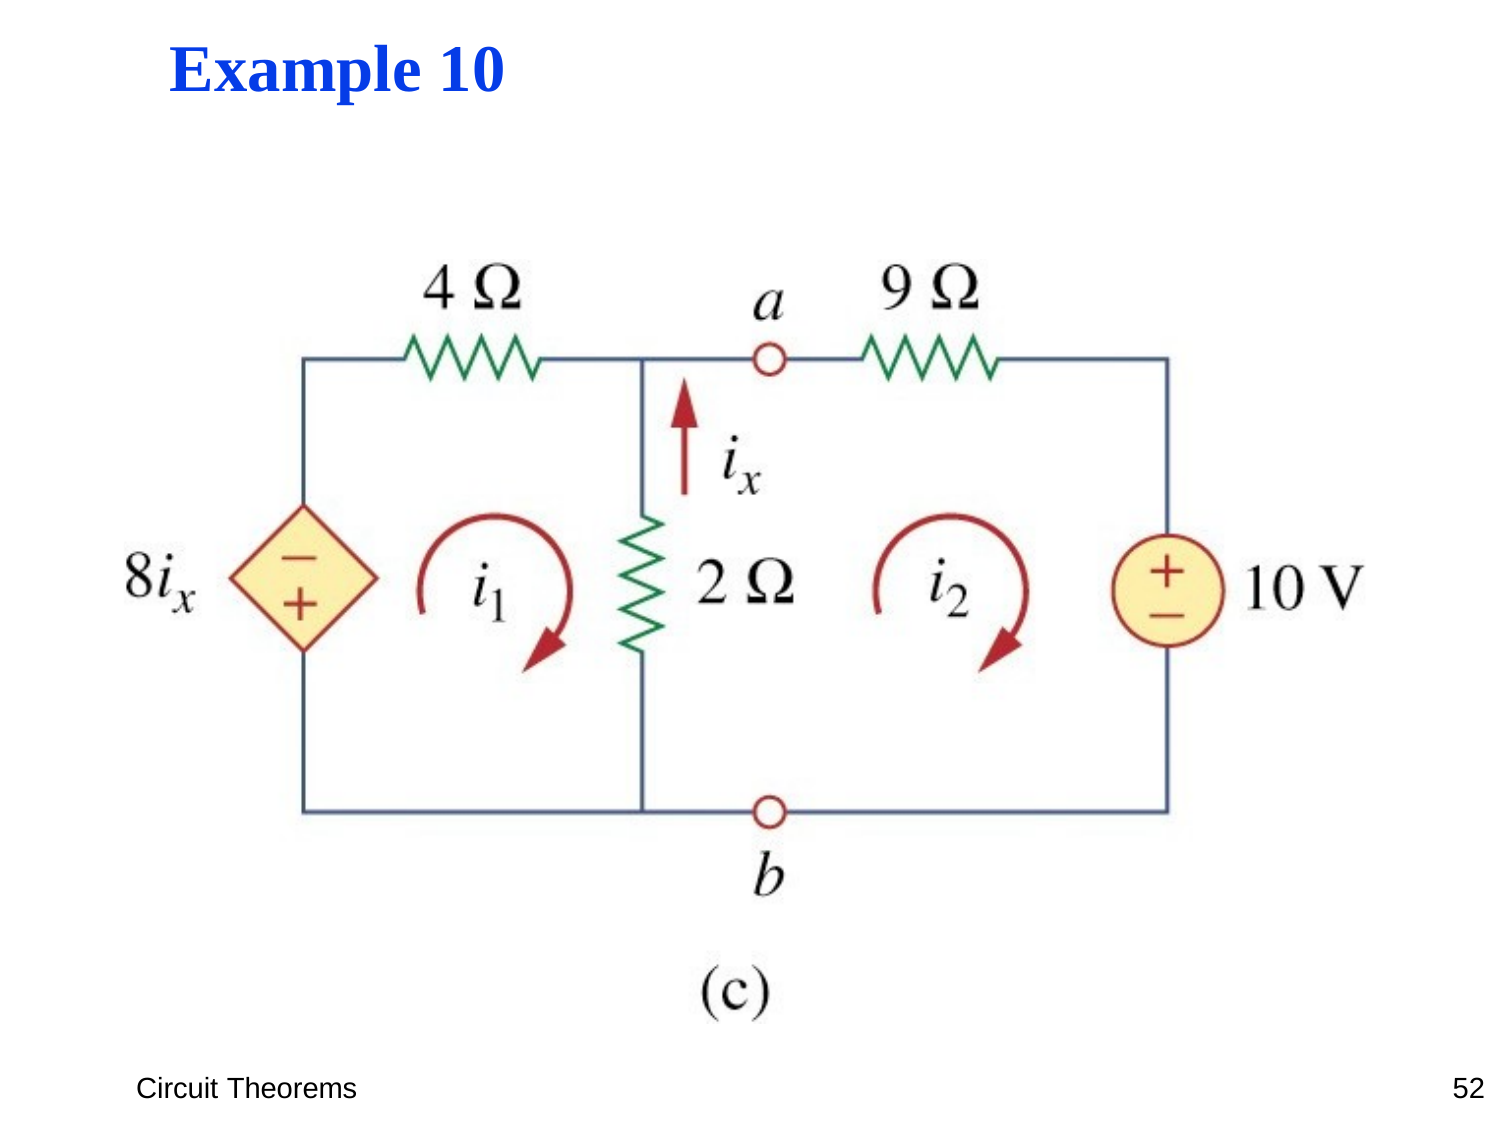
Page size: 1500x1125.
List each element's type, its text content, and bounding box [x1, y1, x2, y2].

slide_number Circuit Theorems [134, 1070, 362, 1125]
title Example 10 [167, 22, 559, 213]
text_box [123, 259, 1366, 1024]
slide_number 52 [1446, 1070, 1492, 1125]
